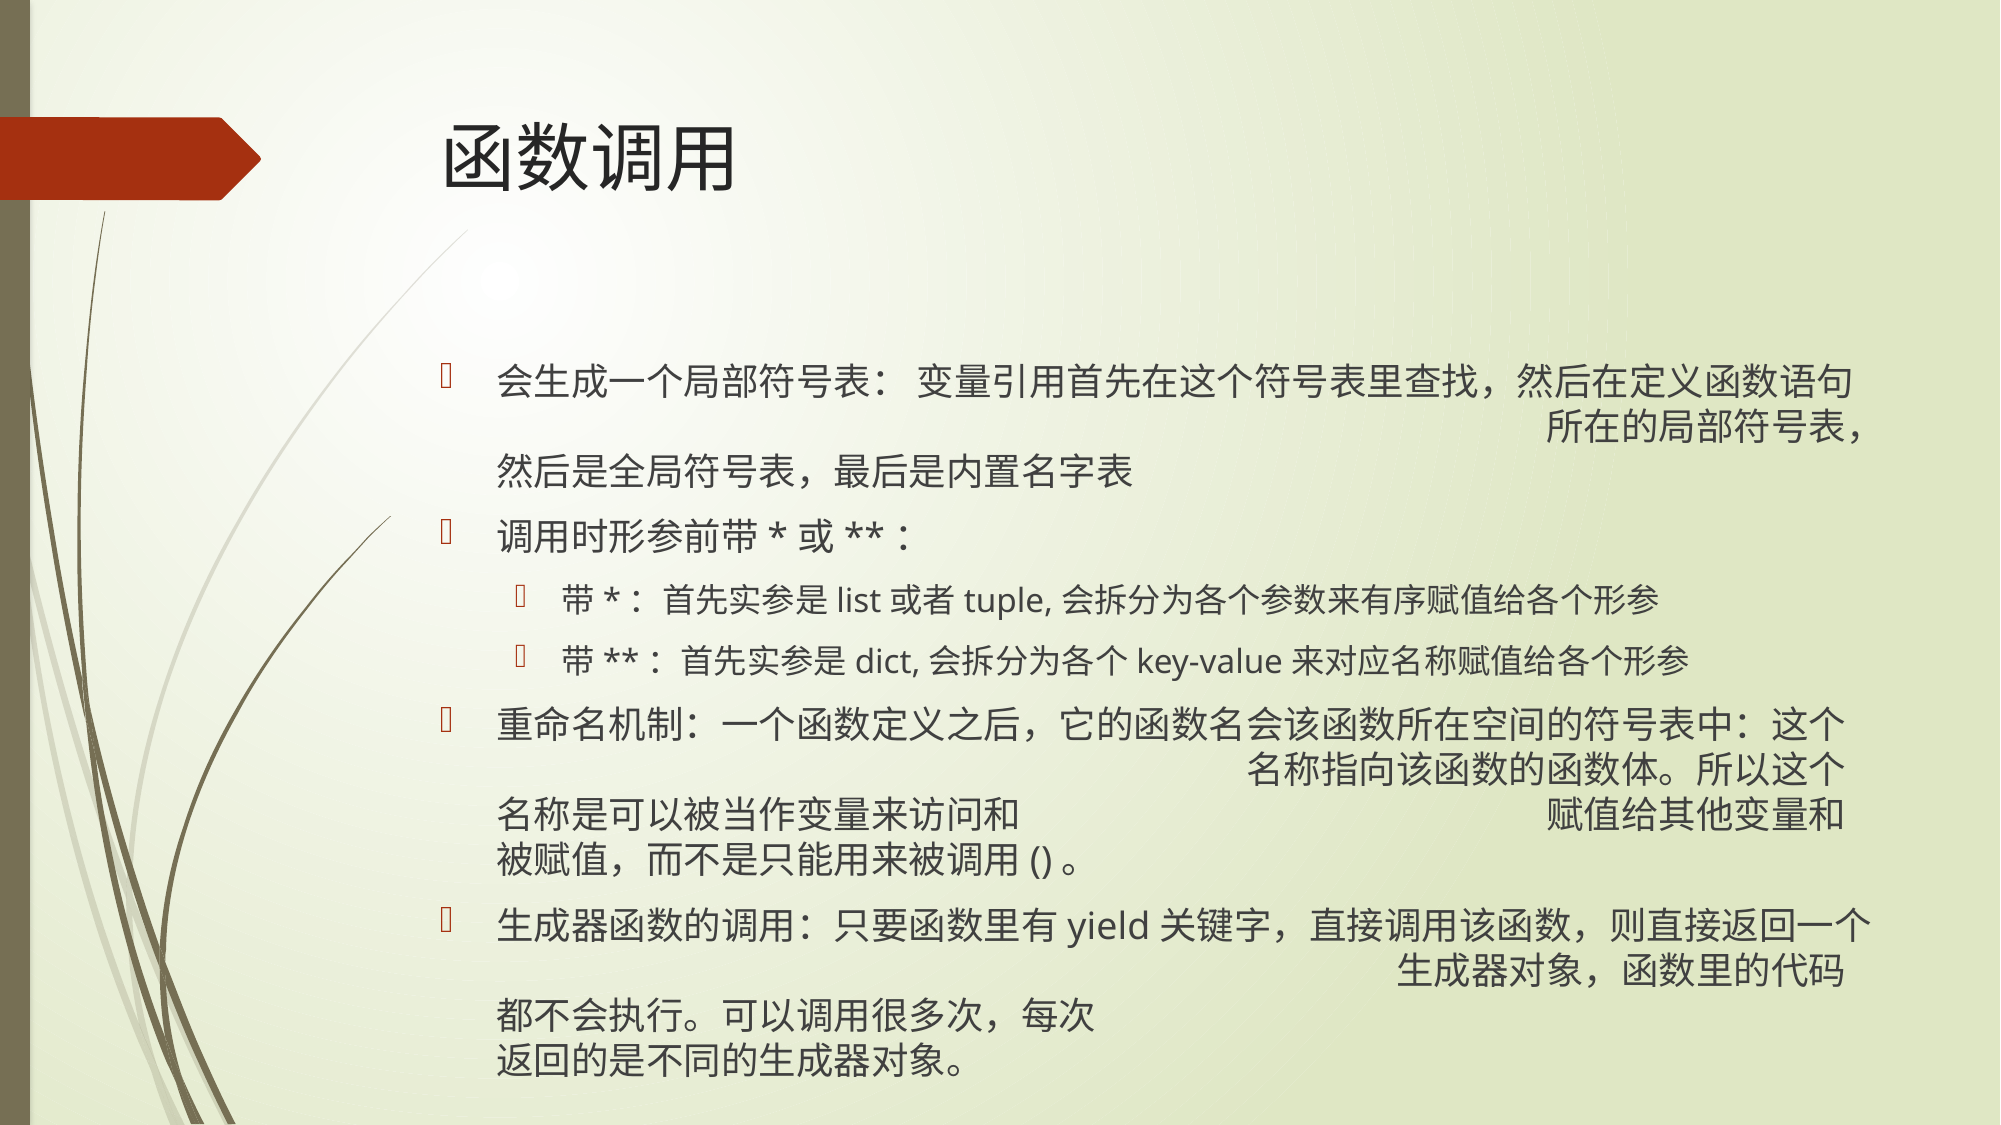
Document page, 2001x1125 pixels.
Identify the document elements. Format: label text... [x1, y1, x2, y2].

list 会生成一个局部符号表： 变量引用首先在这个符号表里查找，然后在定义函数语句 所在的局部符号表，然后是全局符号表，最后是内置名字表 调用时形参前带*或**： 带*：首先实参是list或者tuple,会拆分为各个参数来有序赋值给各个形参 带**：首先实参是dict,会拆分为各个key-value来对应名称赋值给各个形参 重命名机制：一个函数定义之后，它的函数名会该函数所在空间的符号表中：这个 名称指向该函数的函数体。所以这个名称是可以被当作变量来访问和 赋值给其他变量和被赋值，而不是只能用来被调用()。 生成器函数的调用：只要函数里有yield关键字，直接调用该函数，则直接返回一个 生成器对象，函数里的代码都不会执行。可以调用很多次，每次 返回的是不同的生成器对象。 [424, 350, 1888, 970]
title 函数调用 [425, 102, 1888, 313]
